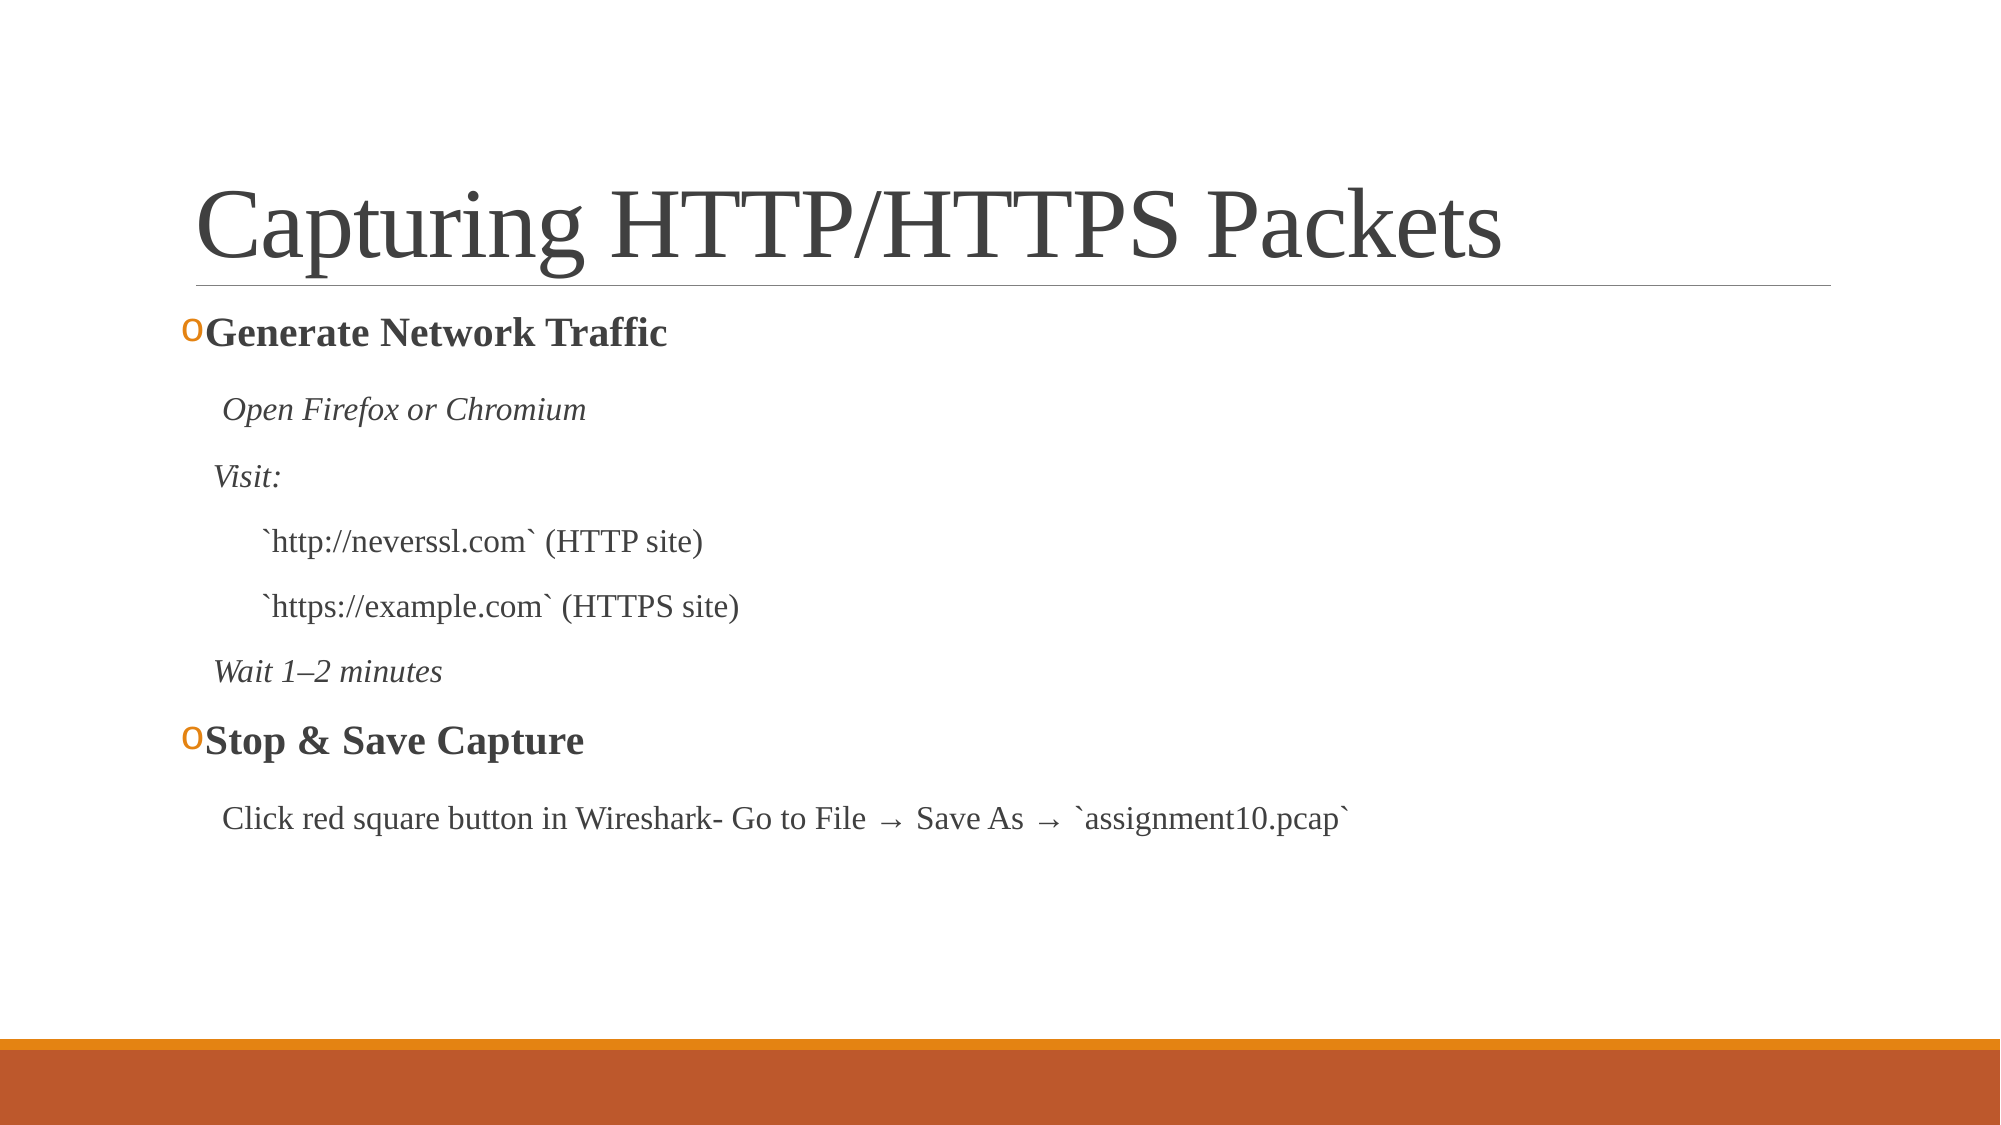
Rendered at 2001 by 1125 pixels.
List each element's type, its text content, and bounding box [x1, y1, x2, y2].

list Generate Network Traffic Open Firefox or Chromium Visit: `http://neverssl.com` (HTTP site) `https://example.com` (HTTPS site) Wait 1–2 minutes Stop & Save Capture Click red square button in Wireshark- Go to File → Save As → `assignment10.pcap` [180, 302, 1830, 963]
title Capturing HTTP/HTTPS Packets [180, 47, 1830, 285]
